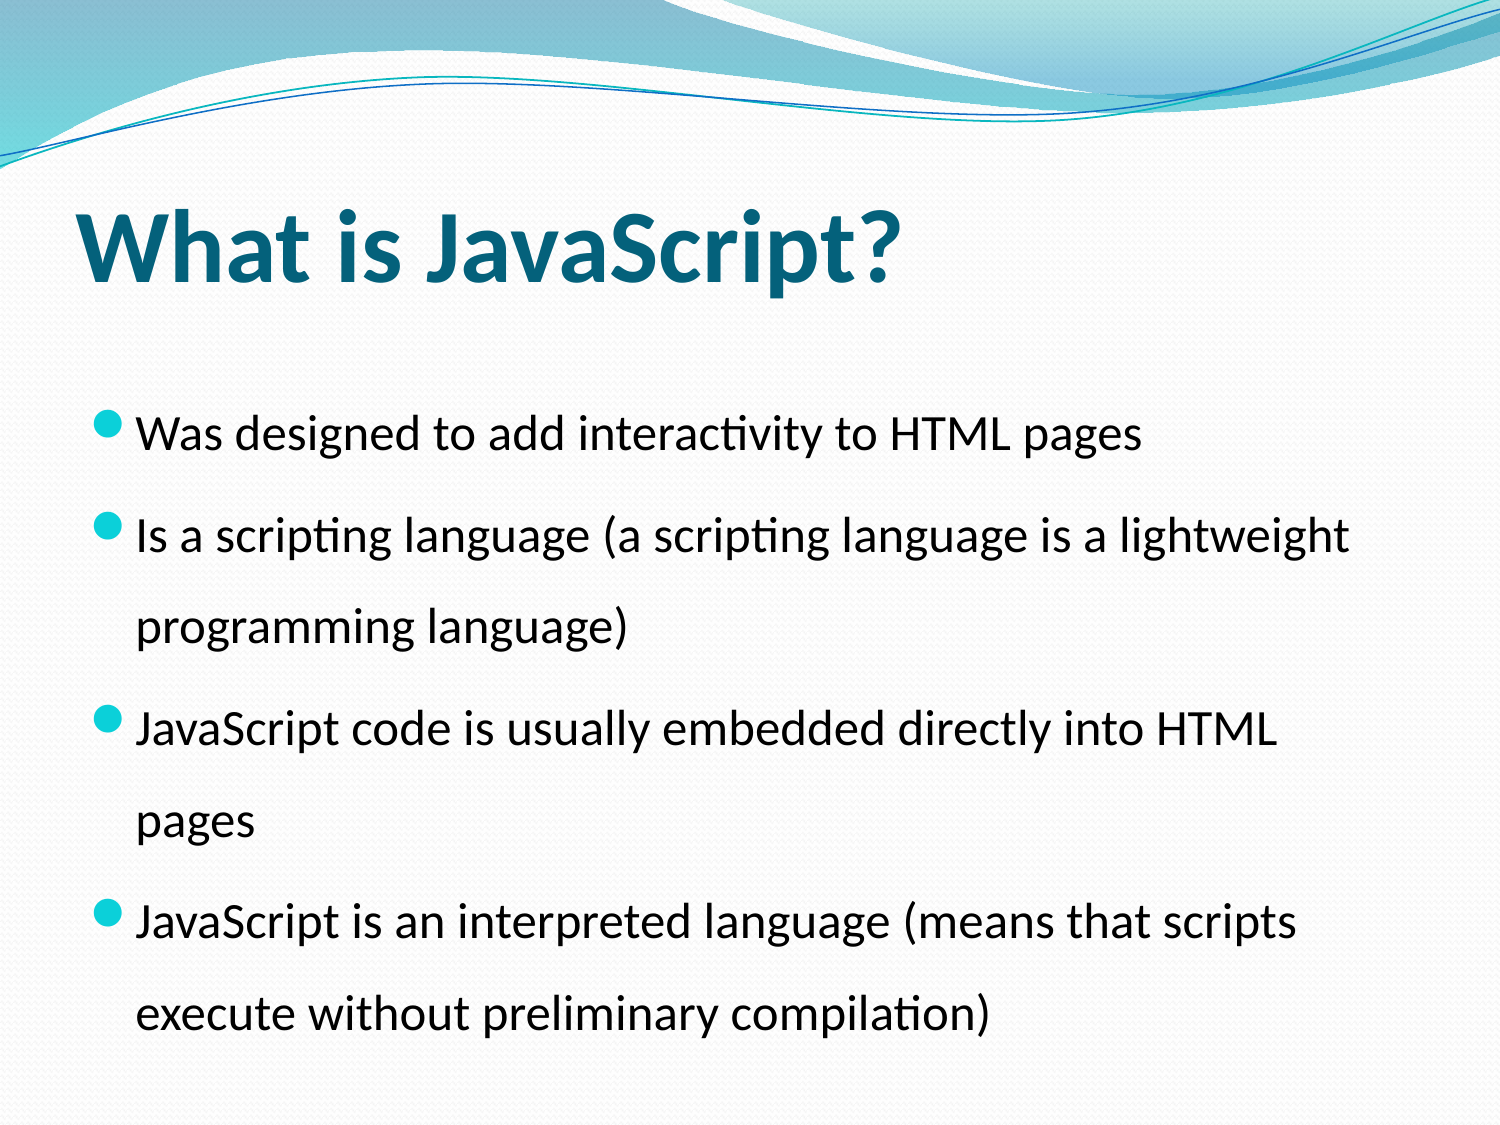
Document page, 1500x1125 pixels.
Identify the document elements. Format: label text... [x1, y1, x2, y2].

title What is JavaScript? [75, 115, 1425, 303]
list Was designed to add interactivity to HTML pages Is a scripting language (a scripting language is a lightweight programming language) JavaScript code is usually embedded directly into HTML pages JavaScript is an interpreted language (means that scripts execute without preliminary compilation) [75, 361, 1425, 1050]
